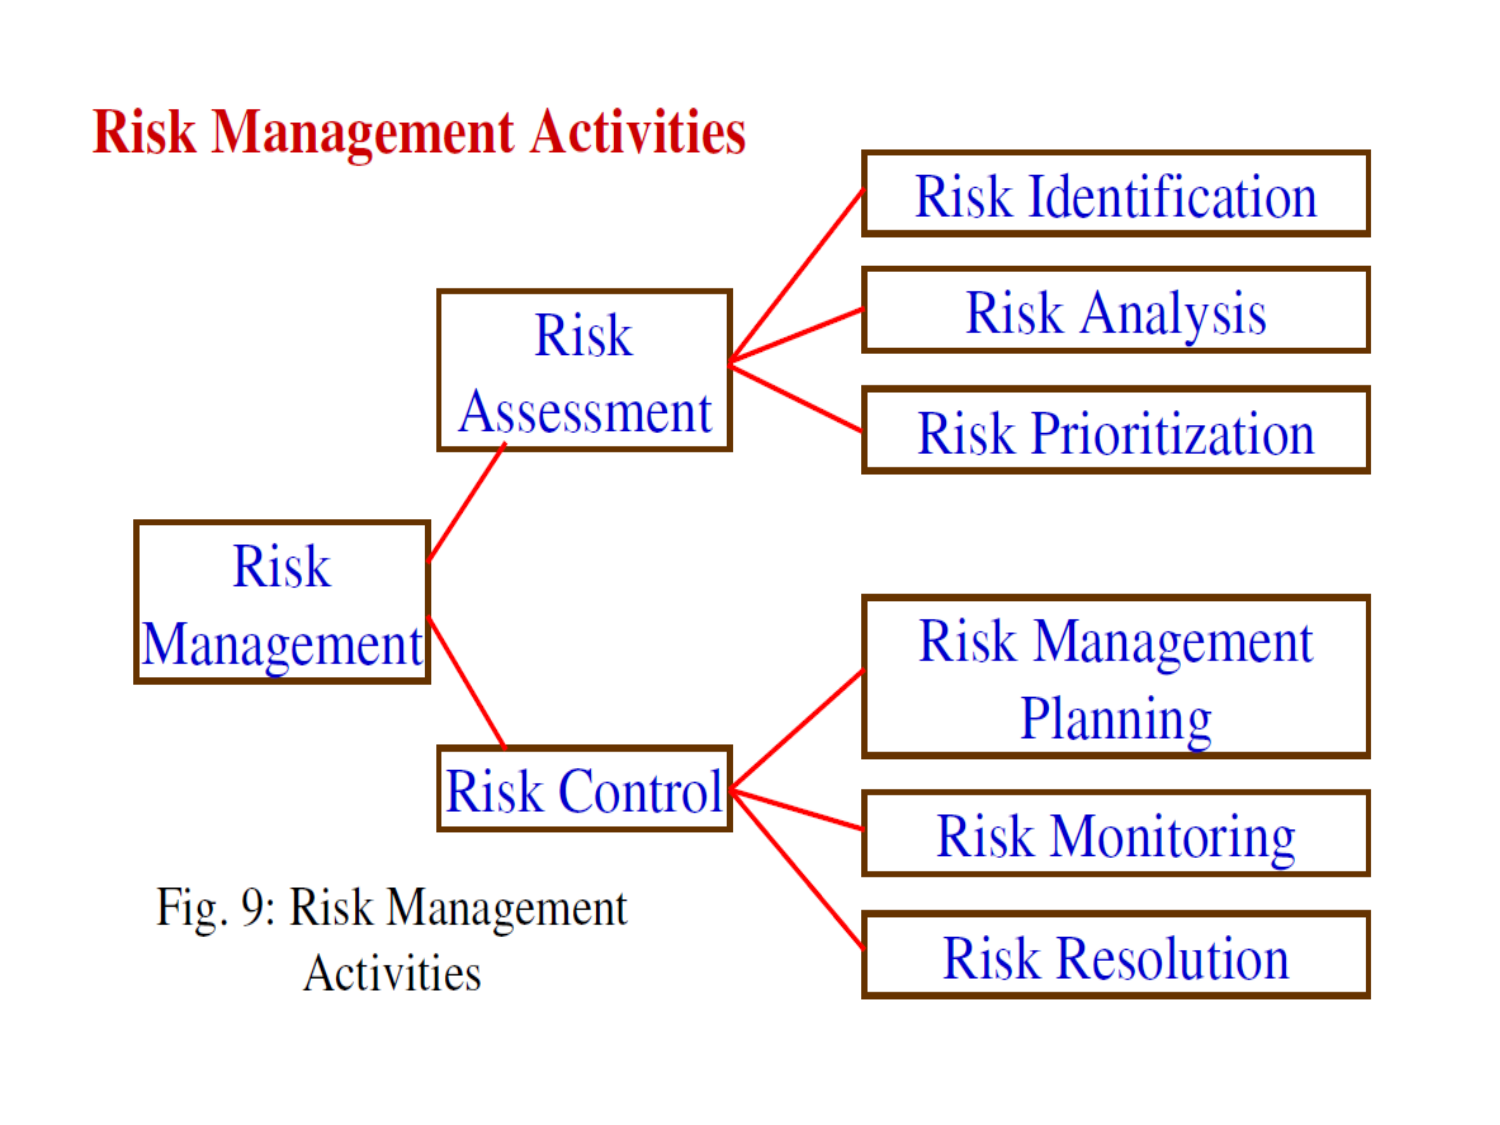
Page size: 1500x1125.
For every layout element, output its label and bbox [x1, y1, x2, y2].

list [74, 99, 1413, 1026]
